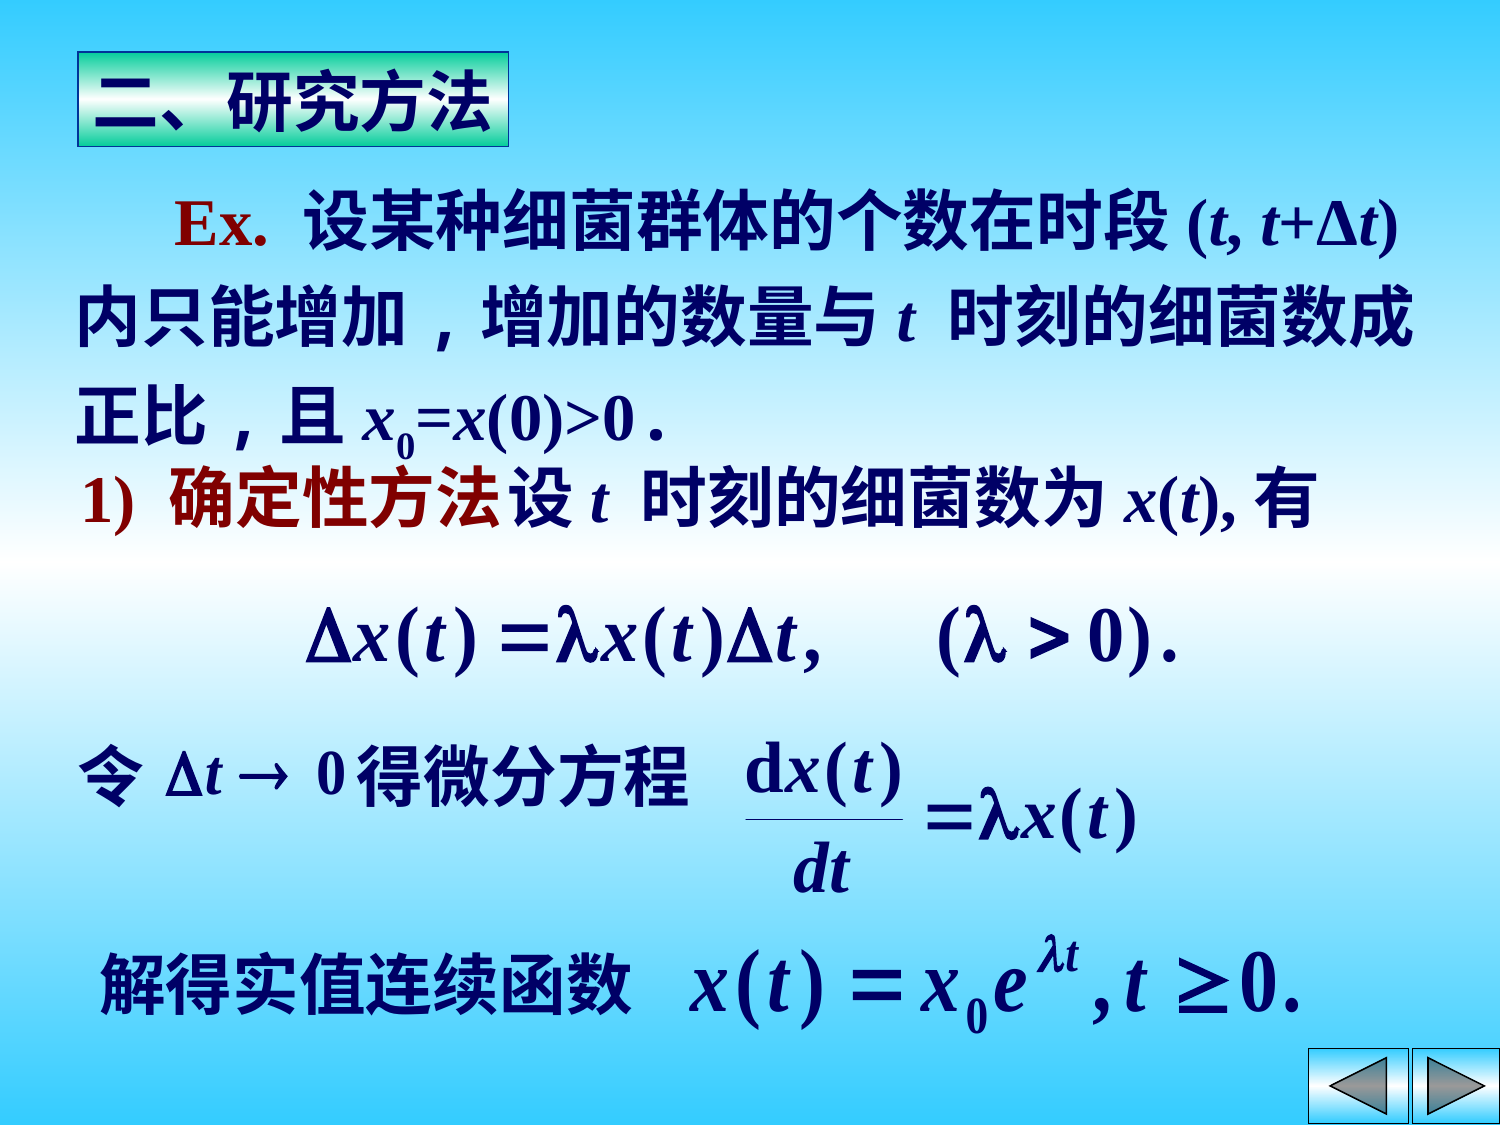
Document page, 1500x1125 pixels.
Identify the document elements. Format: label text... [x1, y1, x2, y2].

text_box 二、研究方法 [78, 52, 509, 147]
text_box 设t 时刻的细菌数为x(t),有 [492, 448, 1335, 544]
text_box 1) 确定性方法 [65, 448, 492, 544]
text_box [740, 729, 1141, 898]
text_box Ex. 设某种细菌群体的个数在时段(t, t+Δt)内只能增加,增加的数量与t 时刻的细菌数成正比,且x0=x(0)>0. [59, 155, 1459, 475]
text_box 解得实值连续函数 [37, 935, 665, 1030]
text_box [670, 914, 1310, 1051]
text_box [301, 592, 1180, 684]
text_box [52, 726, 717, 823]
